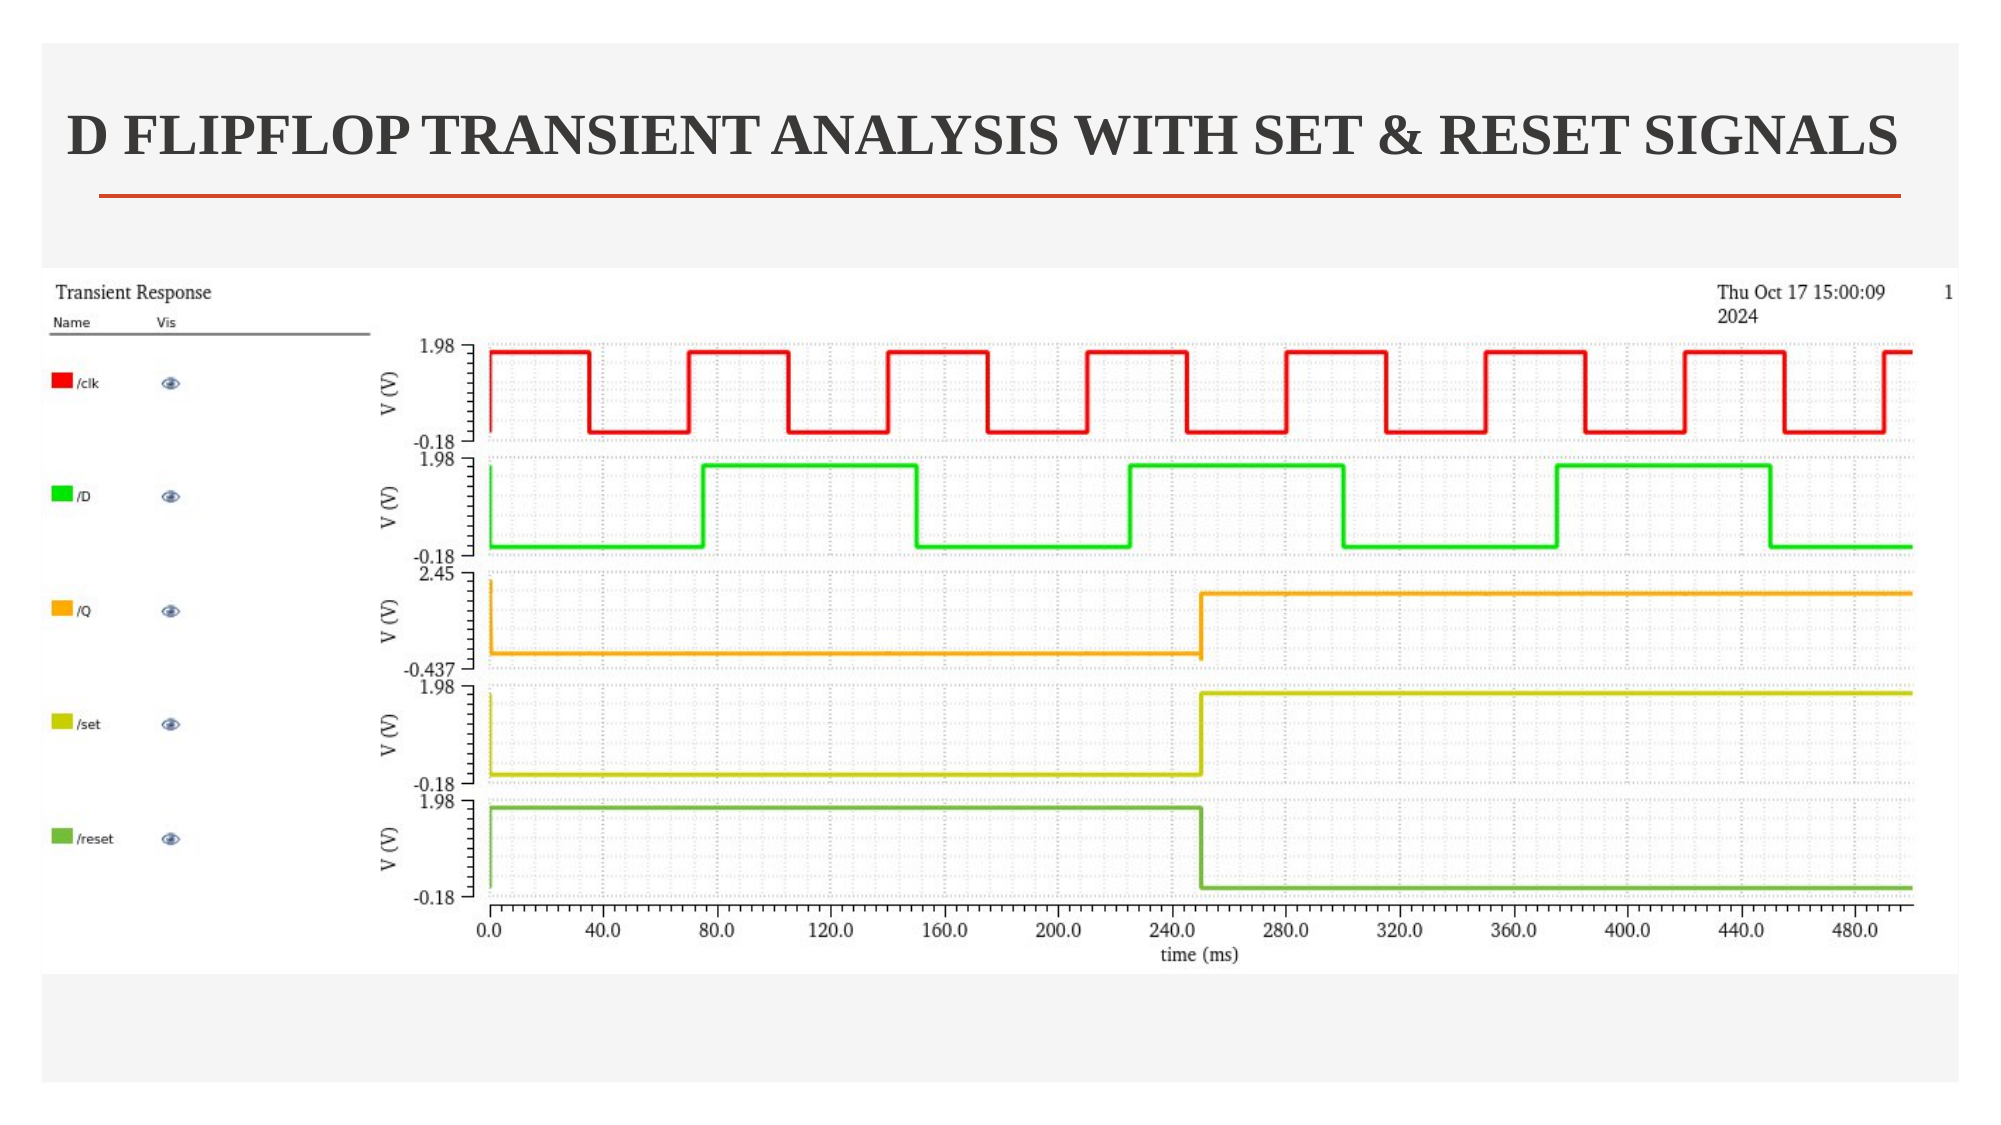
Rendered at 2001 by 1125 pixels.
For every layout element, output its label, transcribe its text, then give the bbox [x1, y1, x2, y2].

picture [42, 268, 1958, 974]
title D FLIPFLOP TRANSIENT ANALYSIS WITH SET & RESET SIGNALS [51, 68, 1967, 174]
